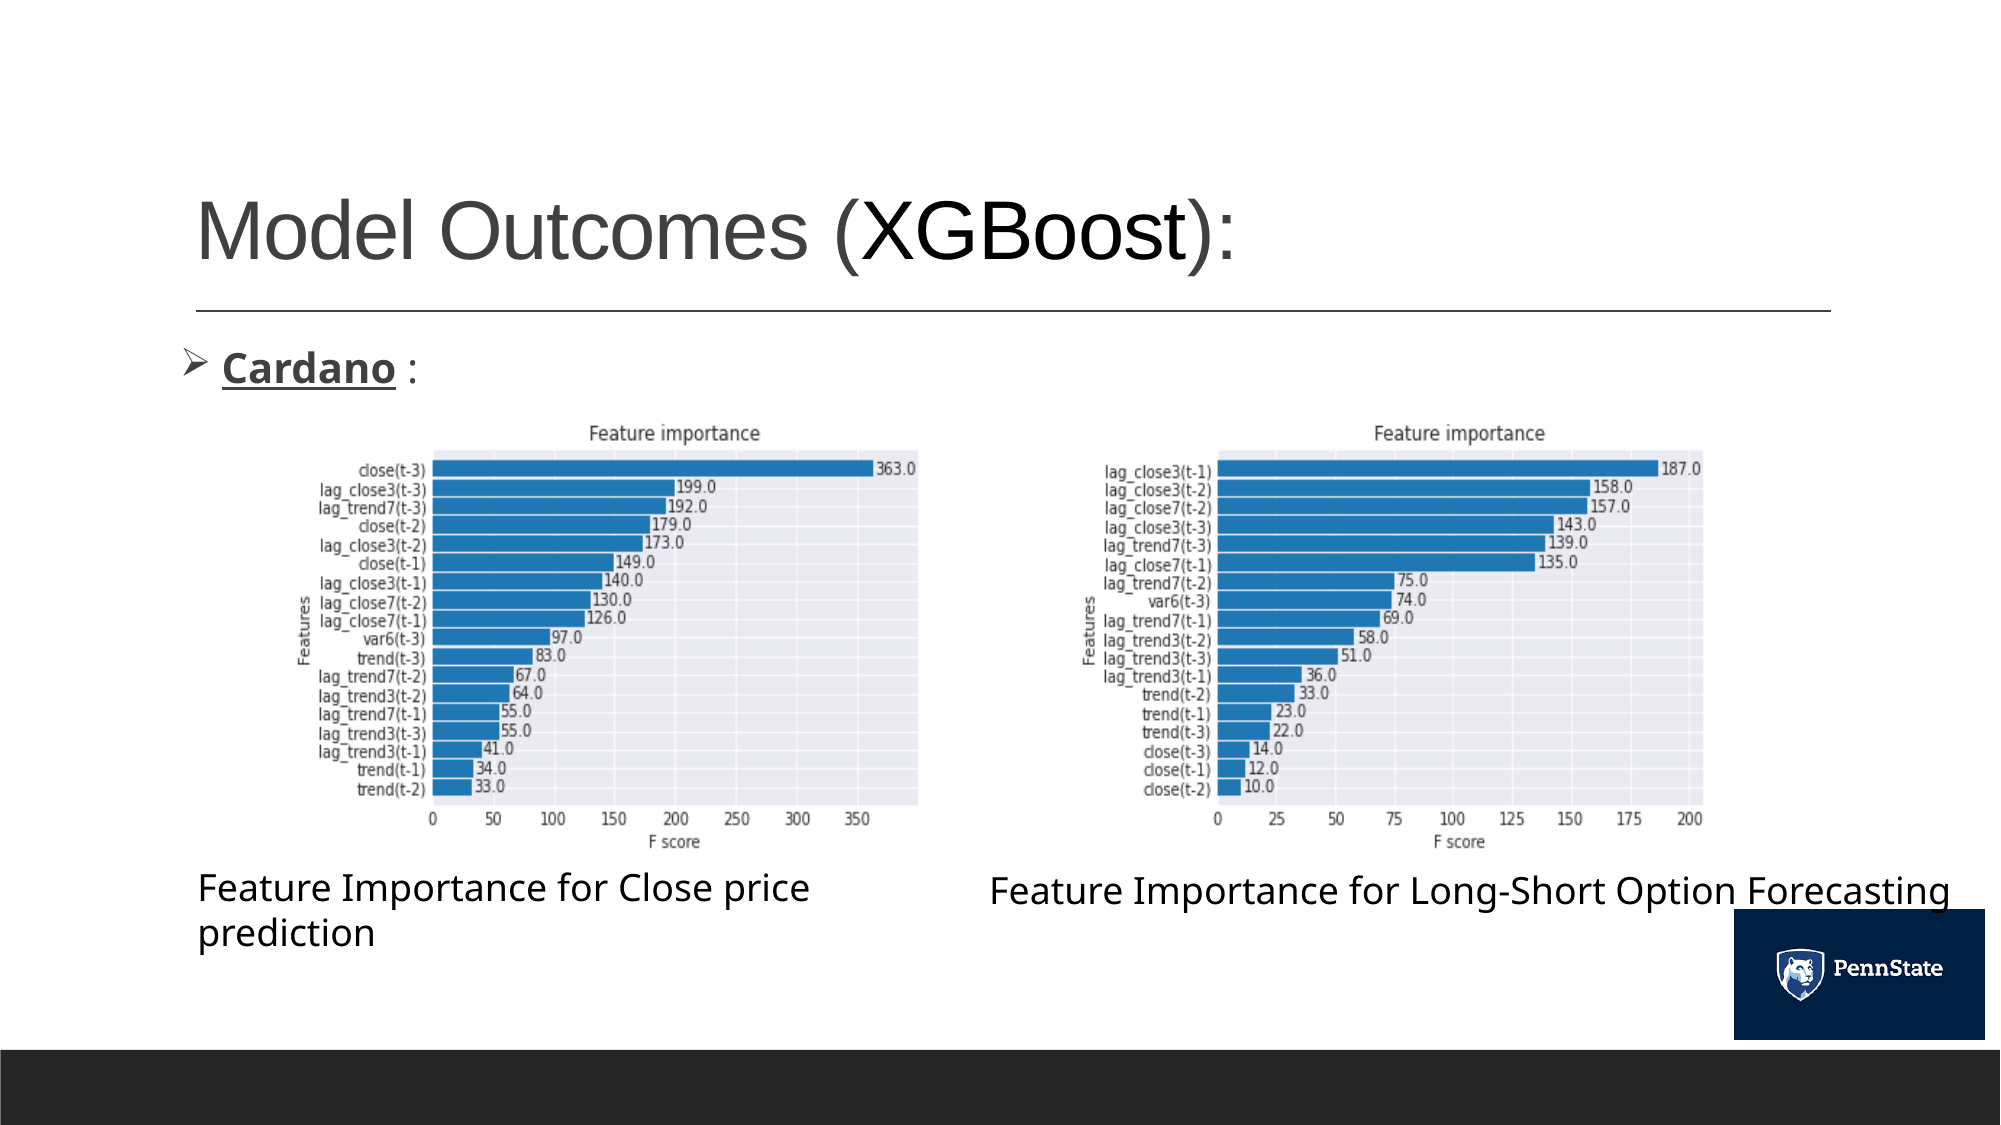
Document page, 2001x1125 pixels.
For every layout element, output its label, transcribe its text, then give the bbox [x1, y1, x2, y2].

picture [1073, 413, 1712, 863]
text_box Feature Importance for Long-Short Option Forecasting [974, 859, 1975, 920]
text_box Feature Importance for Close price prediction [182, 856, 944, 962]
title Model Outcomes (XGBoost): [180, 47, 1830, 285]
picture [1733, 908, 1985, 1040]
picture [288, 413, 927, 863]
list Cardano : [180, 329, 1830, 947]
